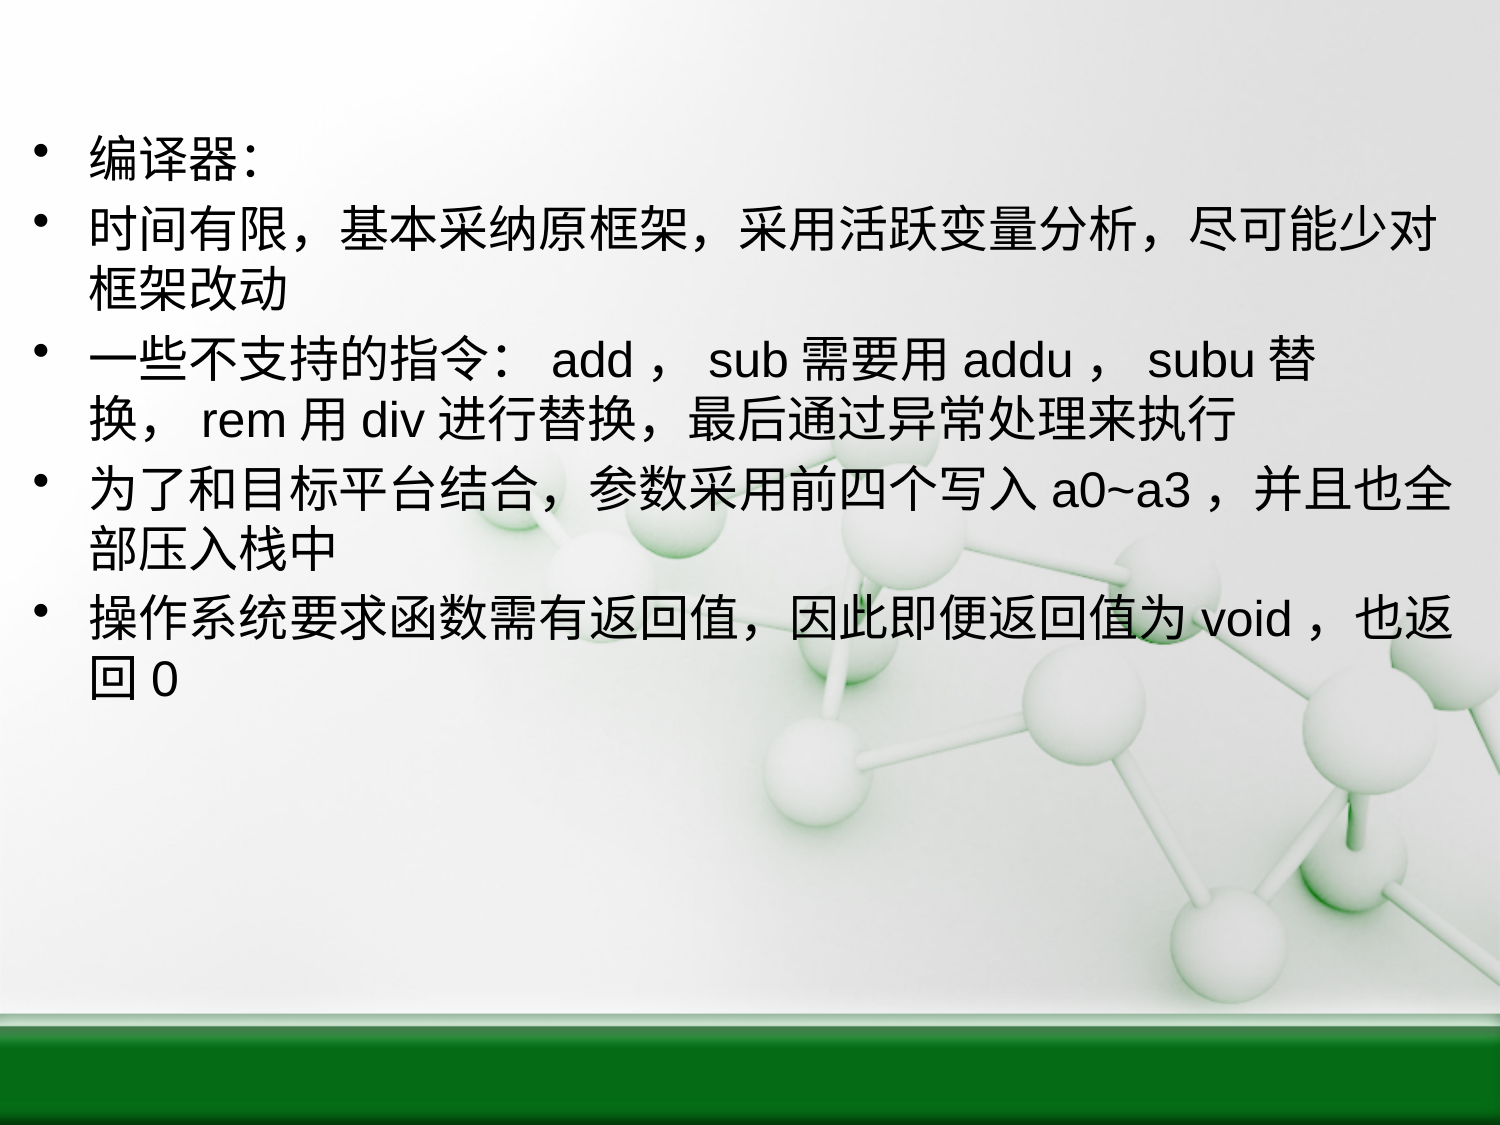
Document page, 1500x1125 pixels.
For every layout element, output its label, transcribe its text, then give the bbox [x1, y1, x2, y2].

list 编译器： 时间有限，基本采纳原框架，采用活跃变量分析，尽可能少对框架改动 一些不支持的指令：add，sub需要用addu，subu替换，rem用div进行替换，最后通过异常处理来执行 为了和目标平台结合，参数采用前四个写入a0~a3，并且也全部压入栈中 操作系统要求函数需有返回值，因此即便返回值为void，也返回0 [17, 119, 1483, 977]
picture [0, 0, 1500, 1125]
